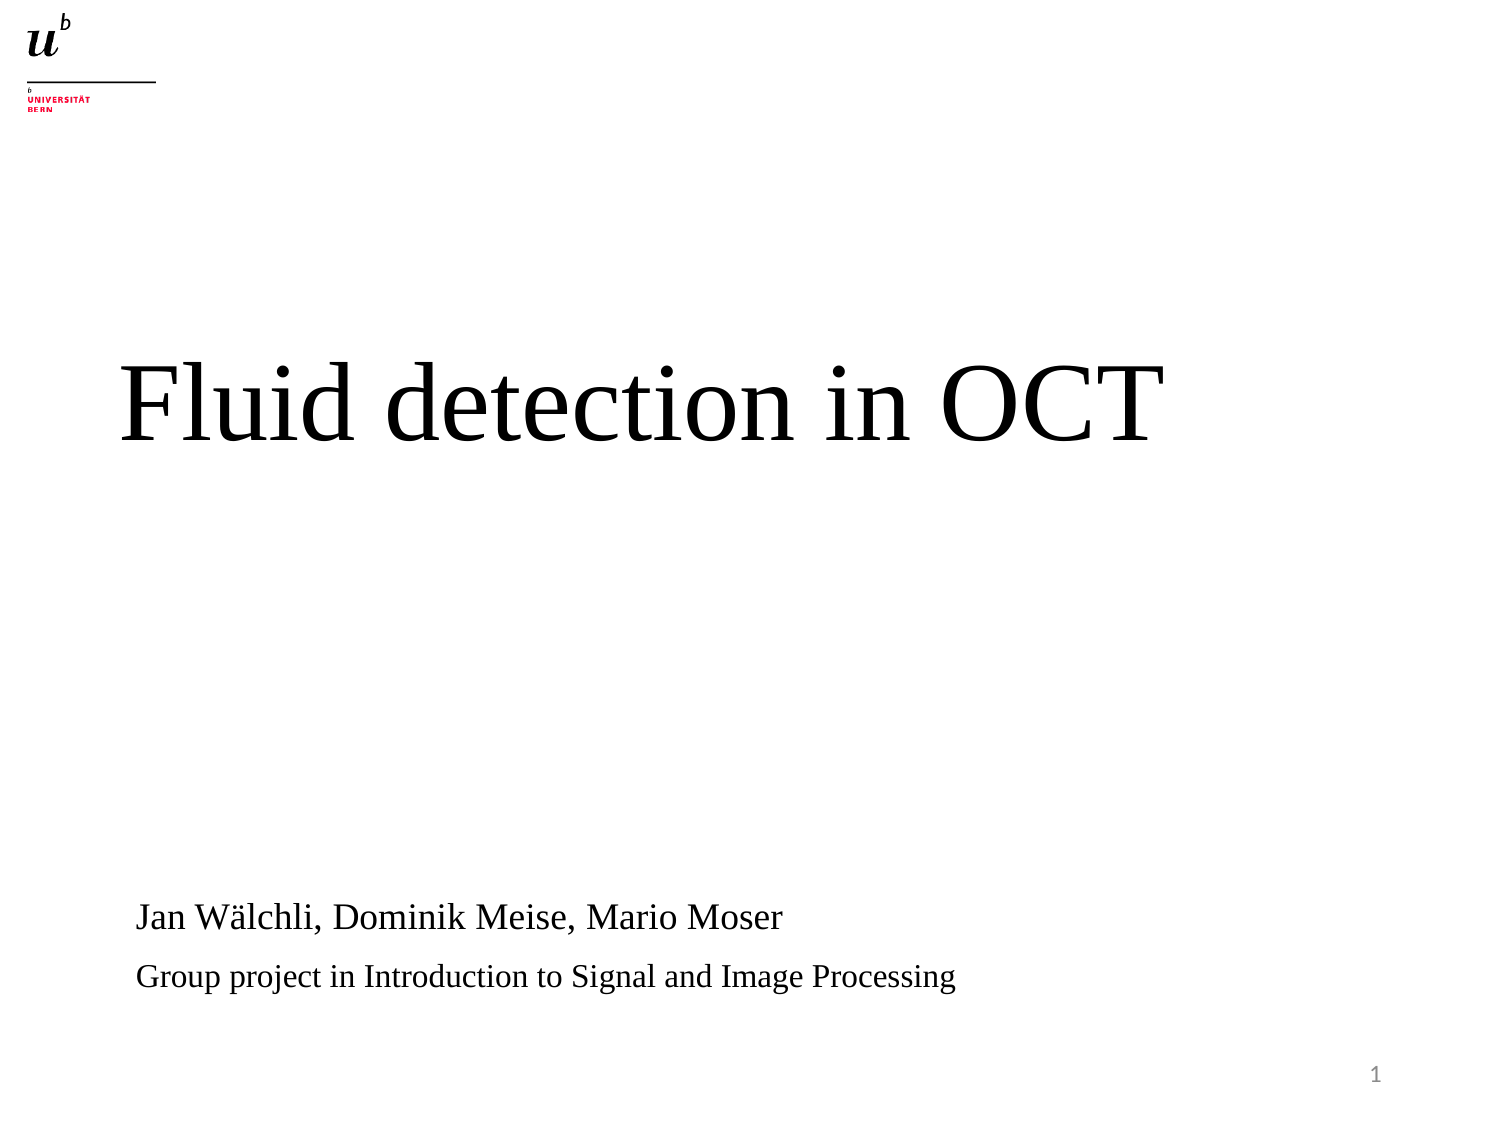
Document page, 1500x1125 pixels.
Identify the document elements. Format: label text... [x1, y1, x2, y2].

slide_number 1 [1059, 1042, 1397, 1103]
picture [27, 13, 156, 112]
title Fluid detection in OCT [103, 235, 1466, 536]
subtitle Jan Wälchli, Dominik Meise, Mario Moser Group project in Introduction to Signal and Image Processing [120, 889, 1246, 1043]
